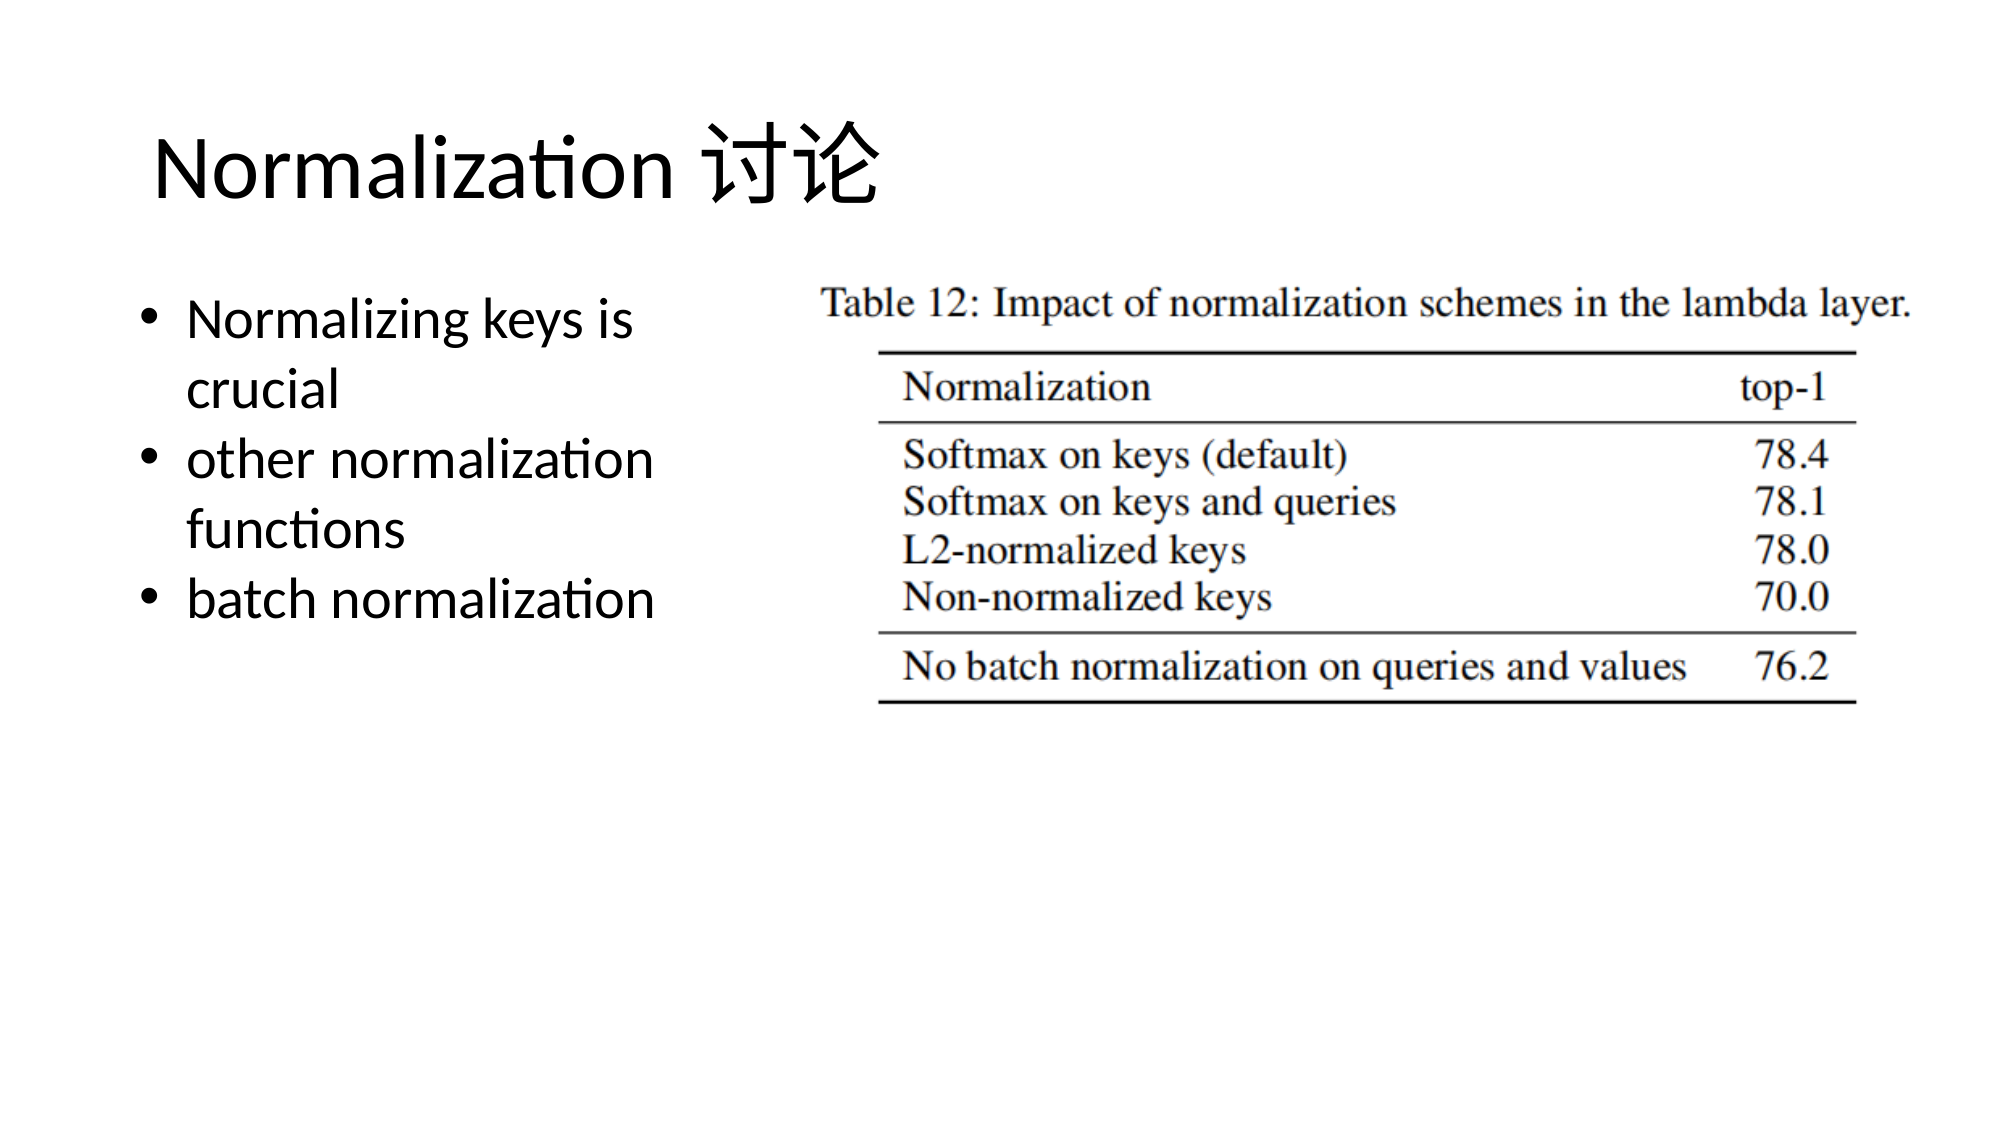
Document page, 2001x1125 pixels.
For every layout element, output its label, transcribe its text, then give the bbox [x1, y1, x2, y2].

title Normalization讨论 [137, 59, 1863, 278]
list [795, 277, 1926, 738]
text_box Normalizing keys is crucial other normalization functions batch normalization [124, 272, 708, 638]
